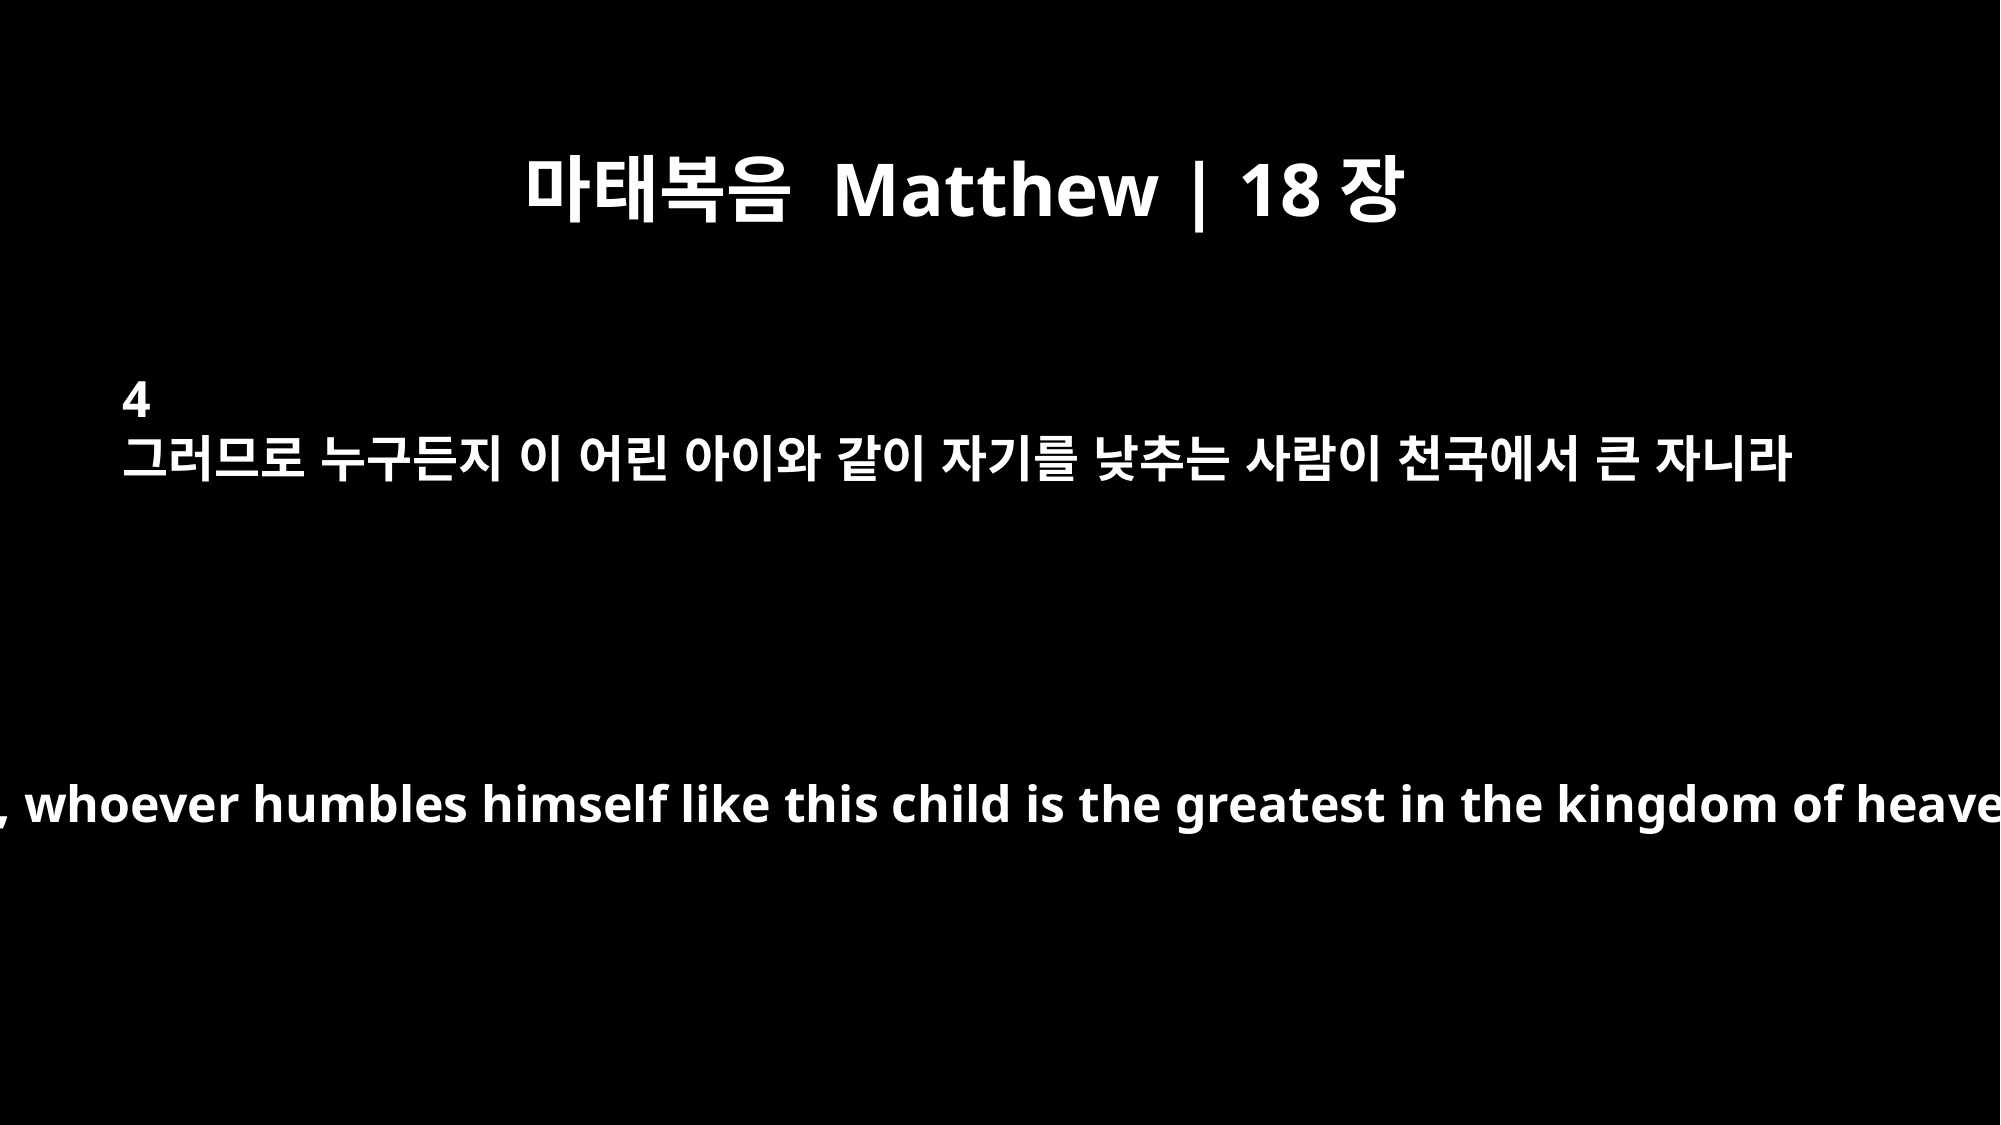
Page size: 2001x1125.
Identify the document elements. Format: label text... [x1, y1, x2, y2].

text_box Therefore, whoever humbles himself like this child is the greatest in the kingdom of heaven. [0, 764, 2000, 840]
text_box 4 그러므로 누구든지 이 어린 아이와 같이 자기를 낮추는 사람이 천국에서 큰 자니라 [107, 359, 1810, 495]
text_box 마태복음 Matthew | 18장 [510, 136, 1422, 239]
